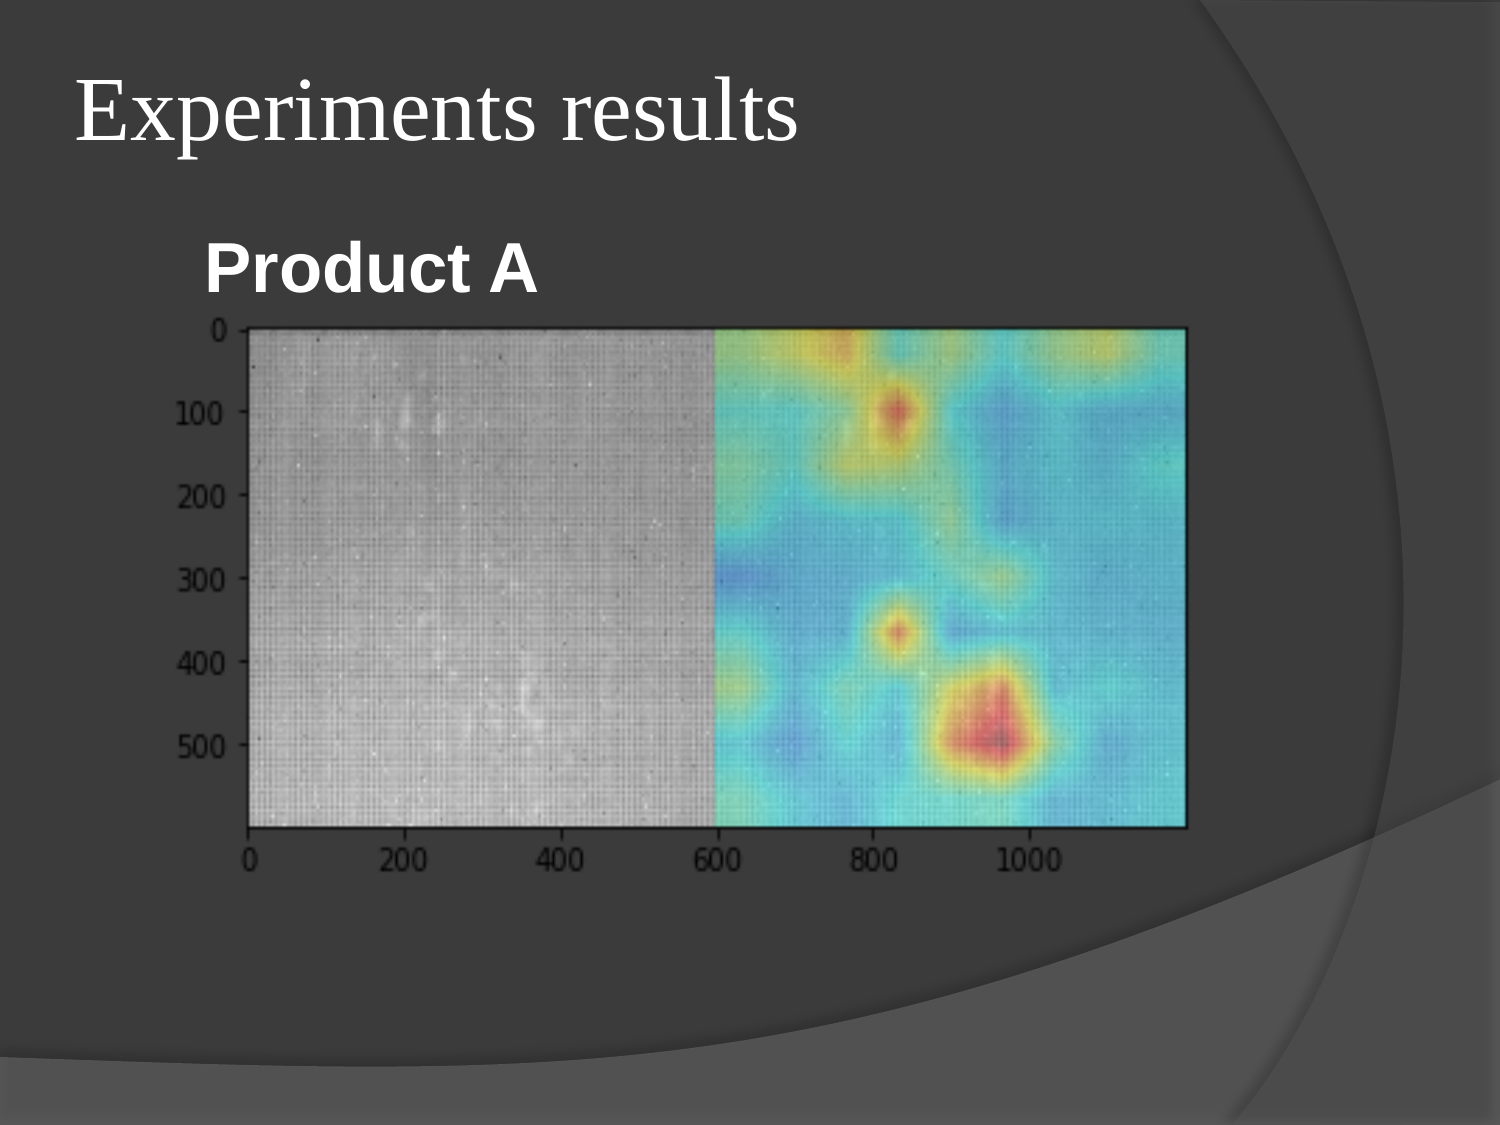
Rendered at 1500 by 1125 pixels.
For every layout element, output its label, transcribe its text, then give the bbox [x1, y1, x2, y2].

text_box Experiments results [72, 46, 884, 159]
title Product A [196, 170, 1422, 359]
picture [154, 298, 1206, 899]
